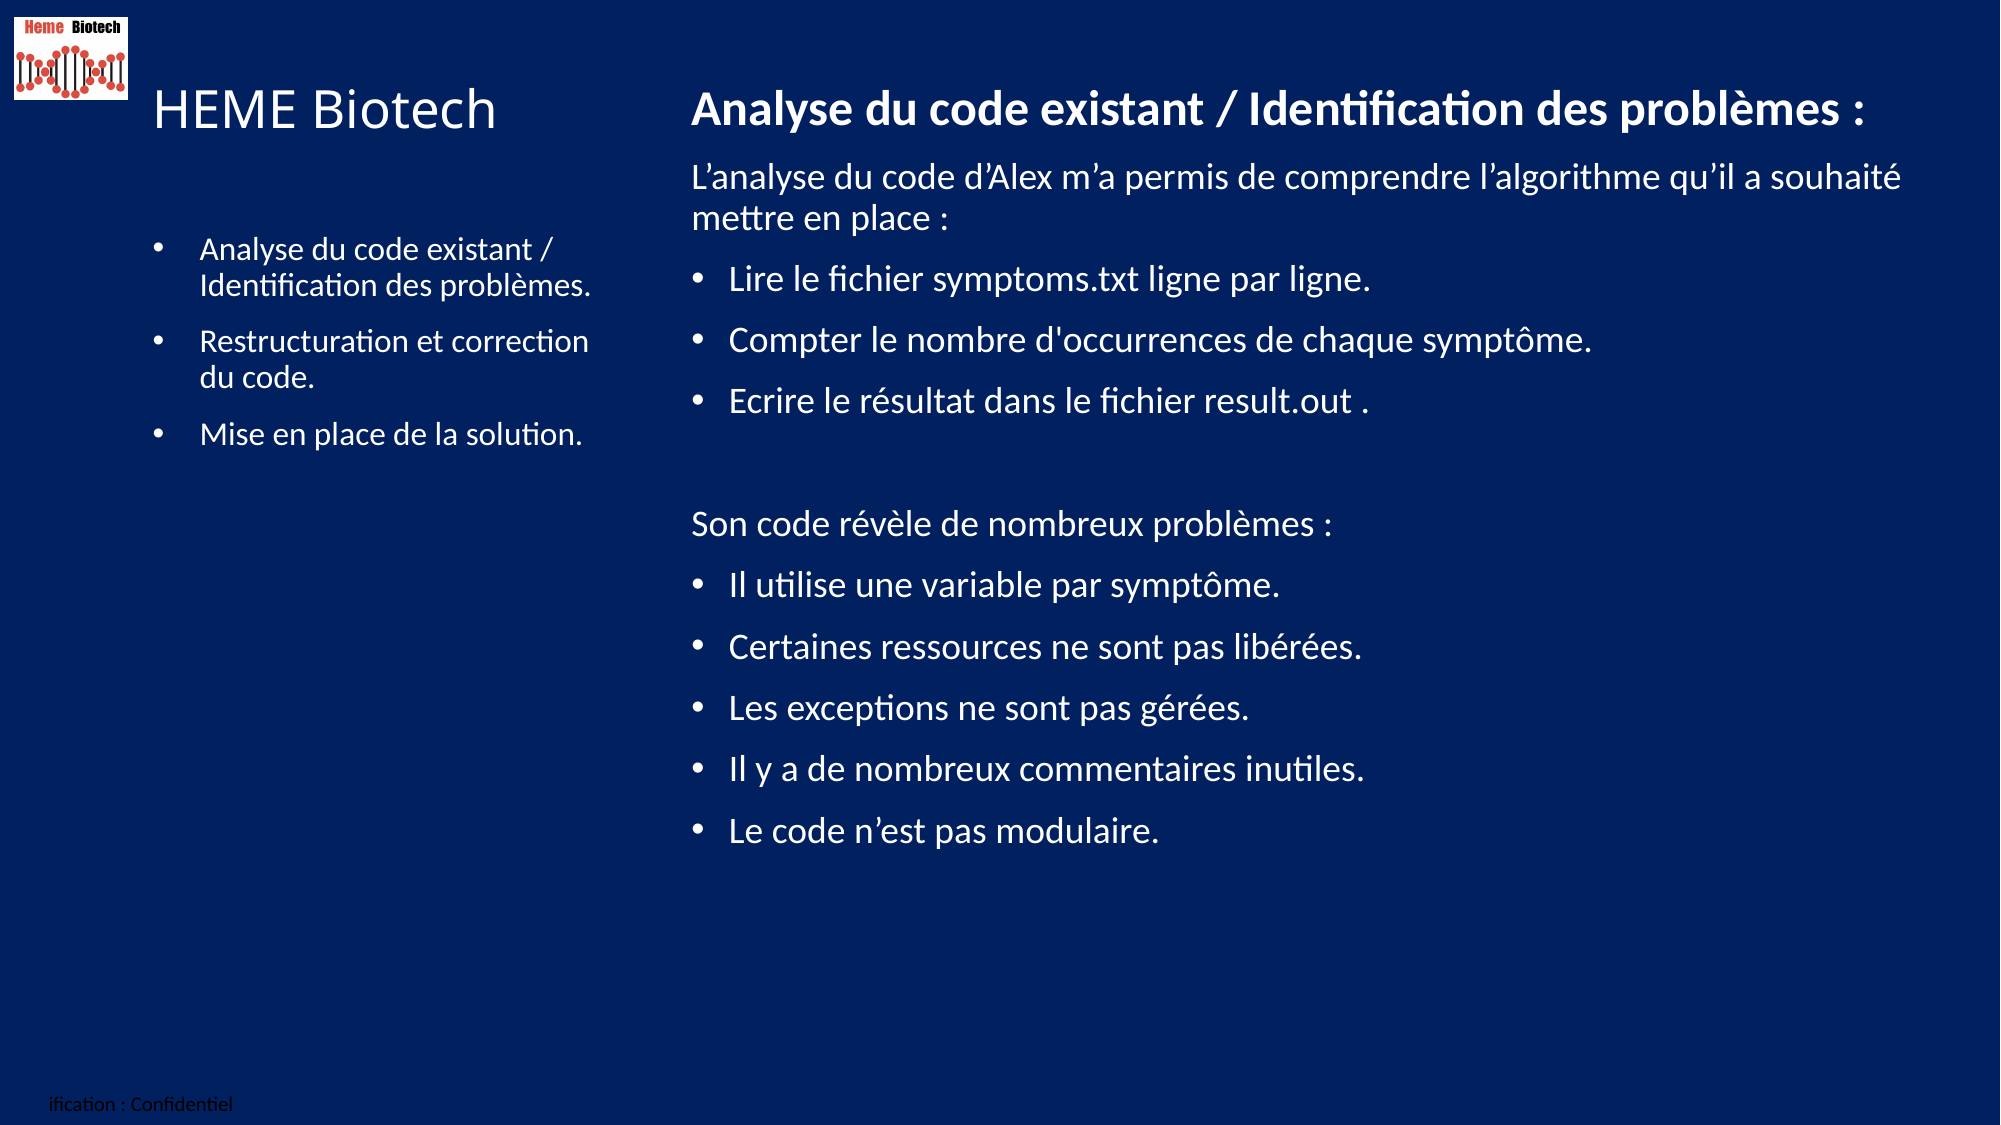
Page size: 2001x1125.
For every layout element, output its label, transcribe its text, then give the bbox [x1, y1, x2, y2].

list Analyse du code existant / Identification des problèmes : L’analyse du code d’Alex m’a permis de comprendre l’algorithme qu’il a souhaité mettre en place : Lire le fichier symptoms.txt ligne par ligne. Compter le nombre d'occurrences de chaque symptôme. Ecrire le résultat dans le fichier result.out . Son code révèle de nombreux problèmes : Il utilise une variable par symptôme. Certaines ressources ne sont pas libérées. Les exceptions ne sont pas gérées. Il y a de nombreux commentaires inutiles. Le code n’est pas modulaire. [676, 75, 1950, 1027]
title HEME Biotech [137, 75, 676, 148]
picture [14, 17, 128, 100]
list Analyse du code existant / Identification des problèmes. Restructuration et correction du code. Mise en place de la solution. [137, 163, 644, 967]
